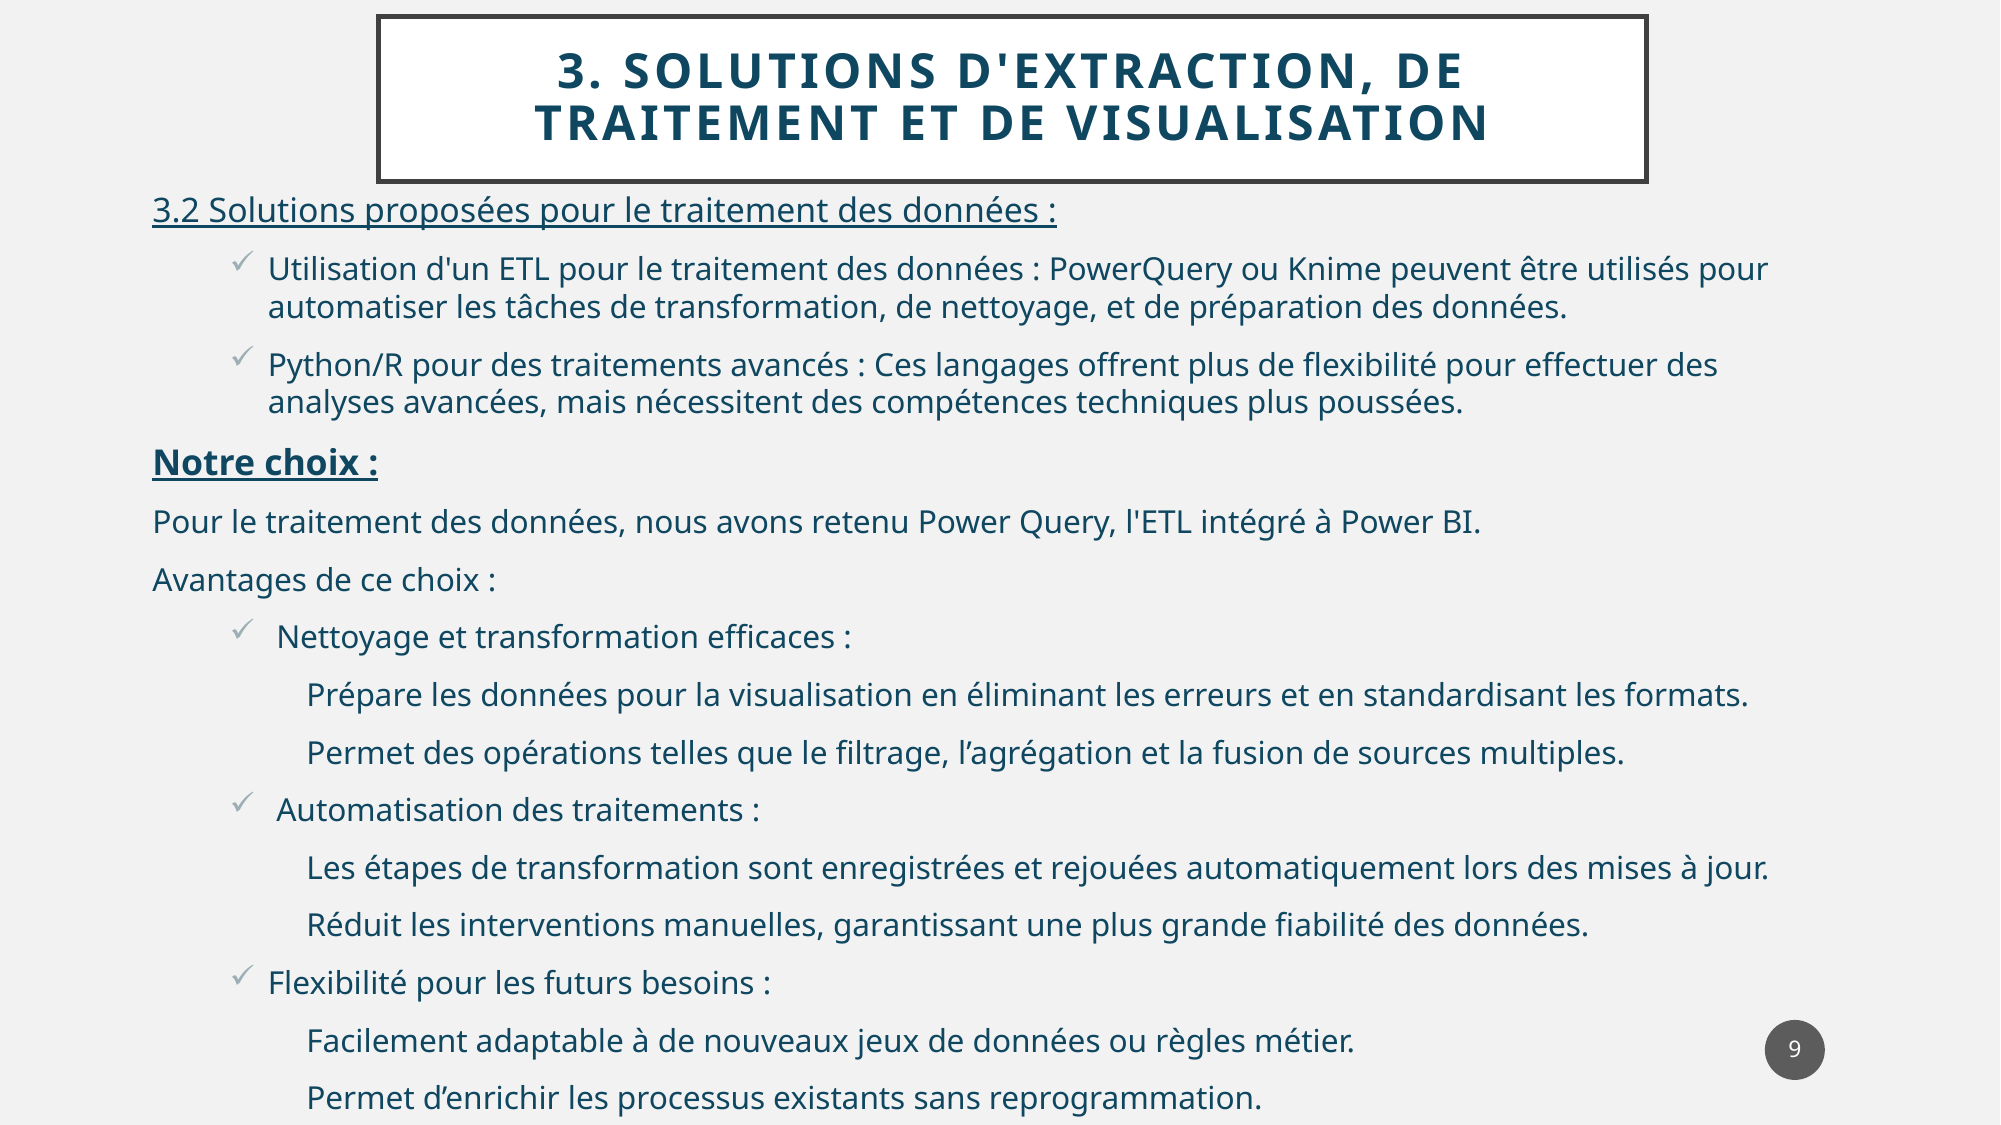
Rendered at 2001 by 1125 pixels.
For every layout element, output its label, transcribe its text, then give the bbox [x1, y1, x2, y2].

slide_number 9 [1764, 1019, 1825, 1080]
title 3. Solutions d'extraction, de traitement et de visualisation [376, 14, 1649, 181]
list 3.2 Solutions proposées pour le traitement des données : Utilisation d'un ETL pour le traitement des données : PowerQuery ou Knime peuvent être utilisés pour automatiser les tâches de transformation, de nettoyage, et de préparation des données. Python/R pour des traitements avancés : Ces langages offrent plus de flexibilité pour effectuer des analyses avancées, mais nécessitent des compétences techniques plus poussées. Notre choix : Pour le traitement des données, nous avons retenu Power Query, l'ETL intégré à Power BI. Avantages de ce choix : Nettoyage et transformation efficaces : Prépare les données pour la visualisation en éliminant les erreurs et en standardisant les formats. Permet des opérations telles que le filtrage, l’agrégation et la fusion de sources multiples. Automatisation des traitements : Les étapes de transformation sont enregistrées et rejouées automatiquement lors des mises à jour. Réduit les interventions manuelles, garantissant une plus grande fiabilité des données. Flexibilité pour les futurs besoins : Facilement adaptable à de nouveaux jeux de données ou règles métier. Permet d’enrichir les processus existants sans reprogrammation. [137, 181, 1863, 1125]
